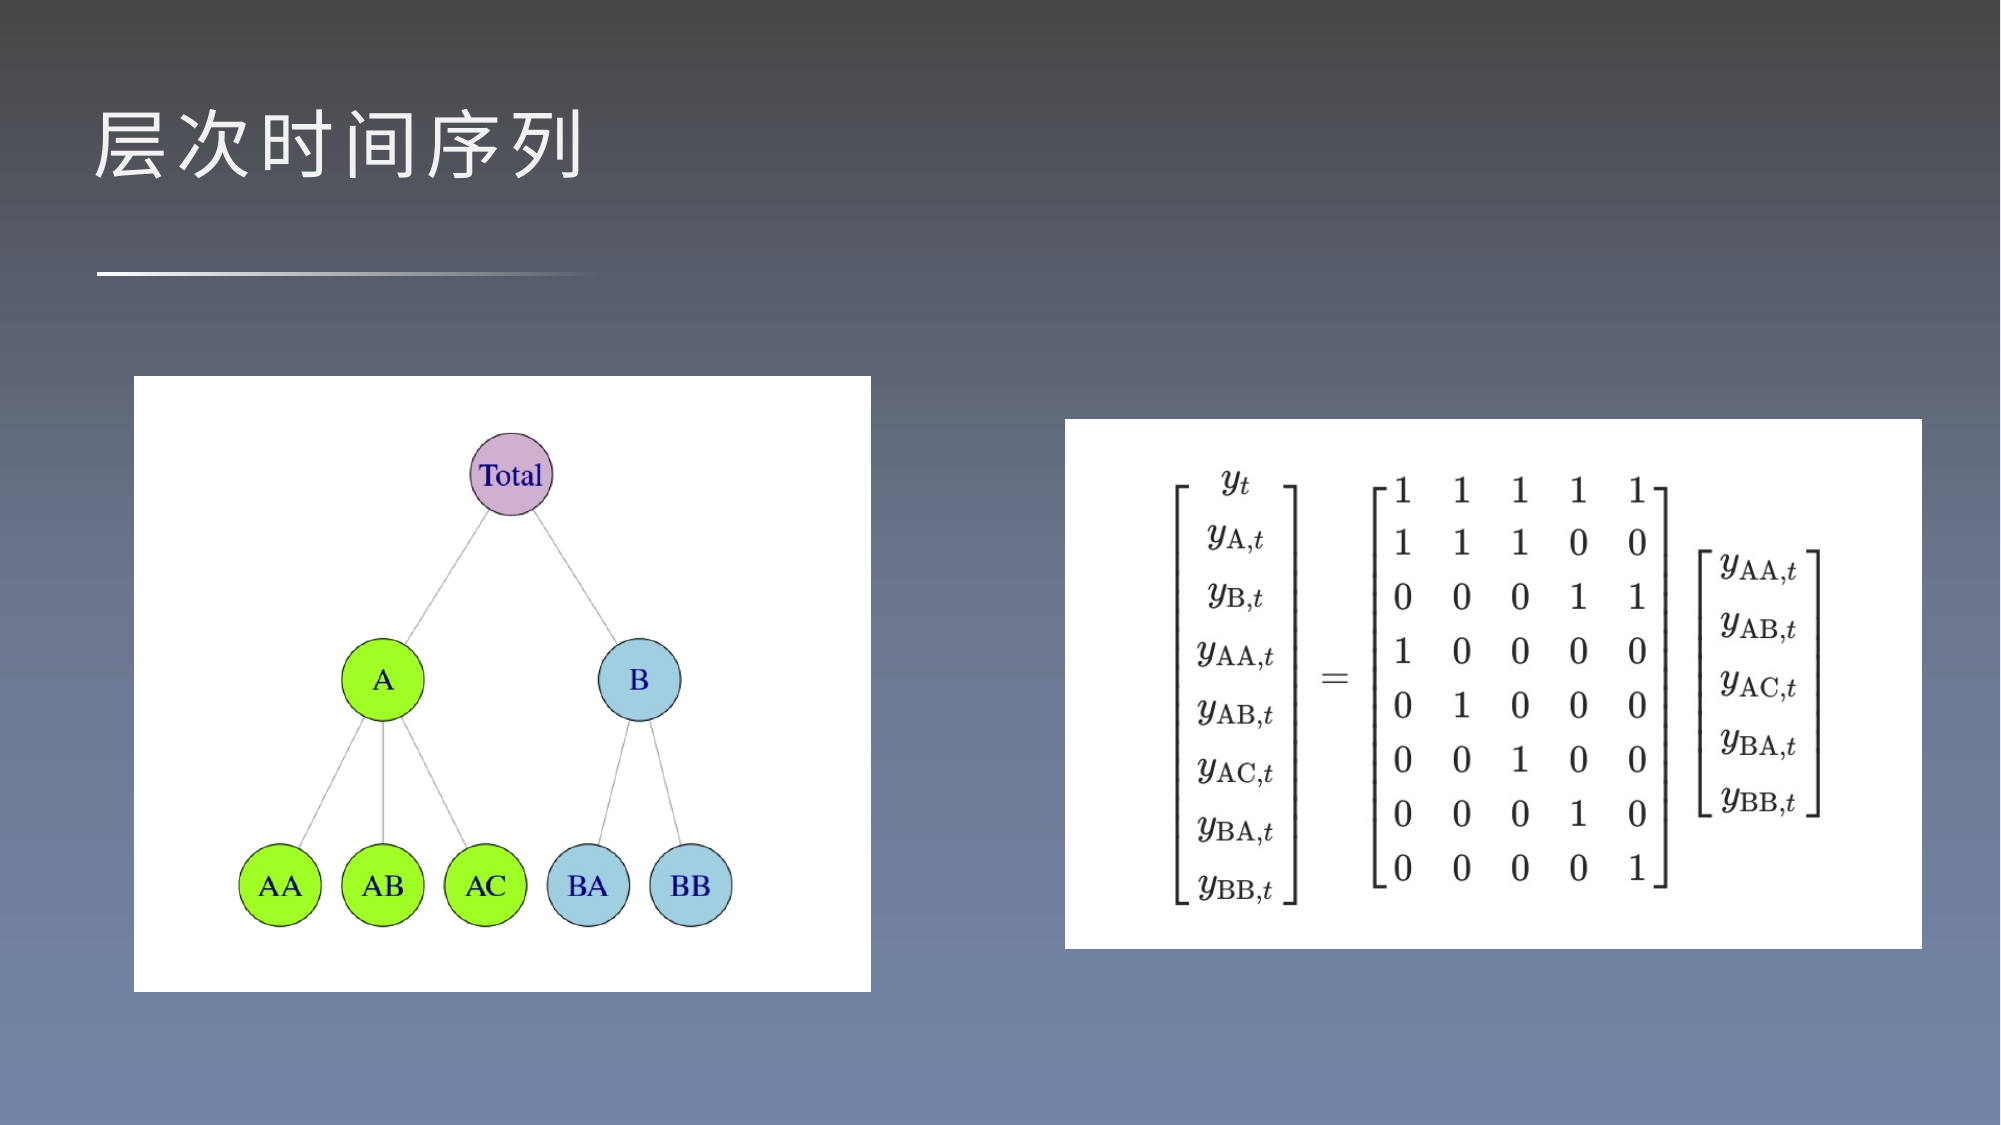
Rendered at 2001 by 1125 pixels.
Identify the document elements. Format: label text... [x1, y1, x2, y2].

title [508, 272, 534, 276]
title 自回归建模 [478, 272, 504, 276]
title 层次时间序列 [78, 100, 1192, 198]
picture [0, 0, 2001, 1125]
